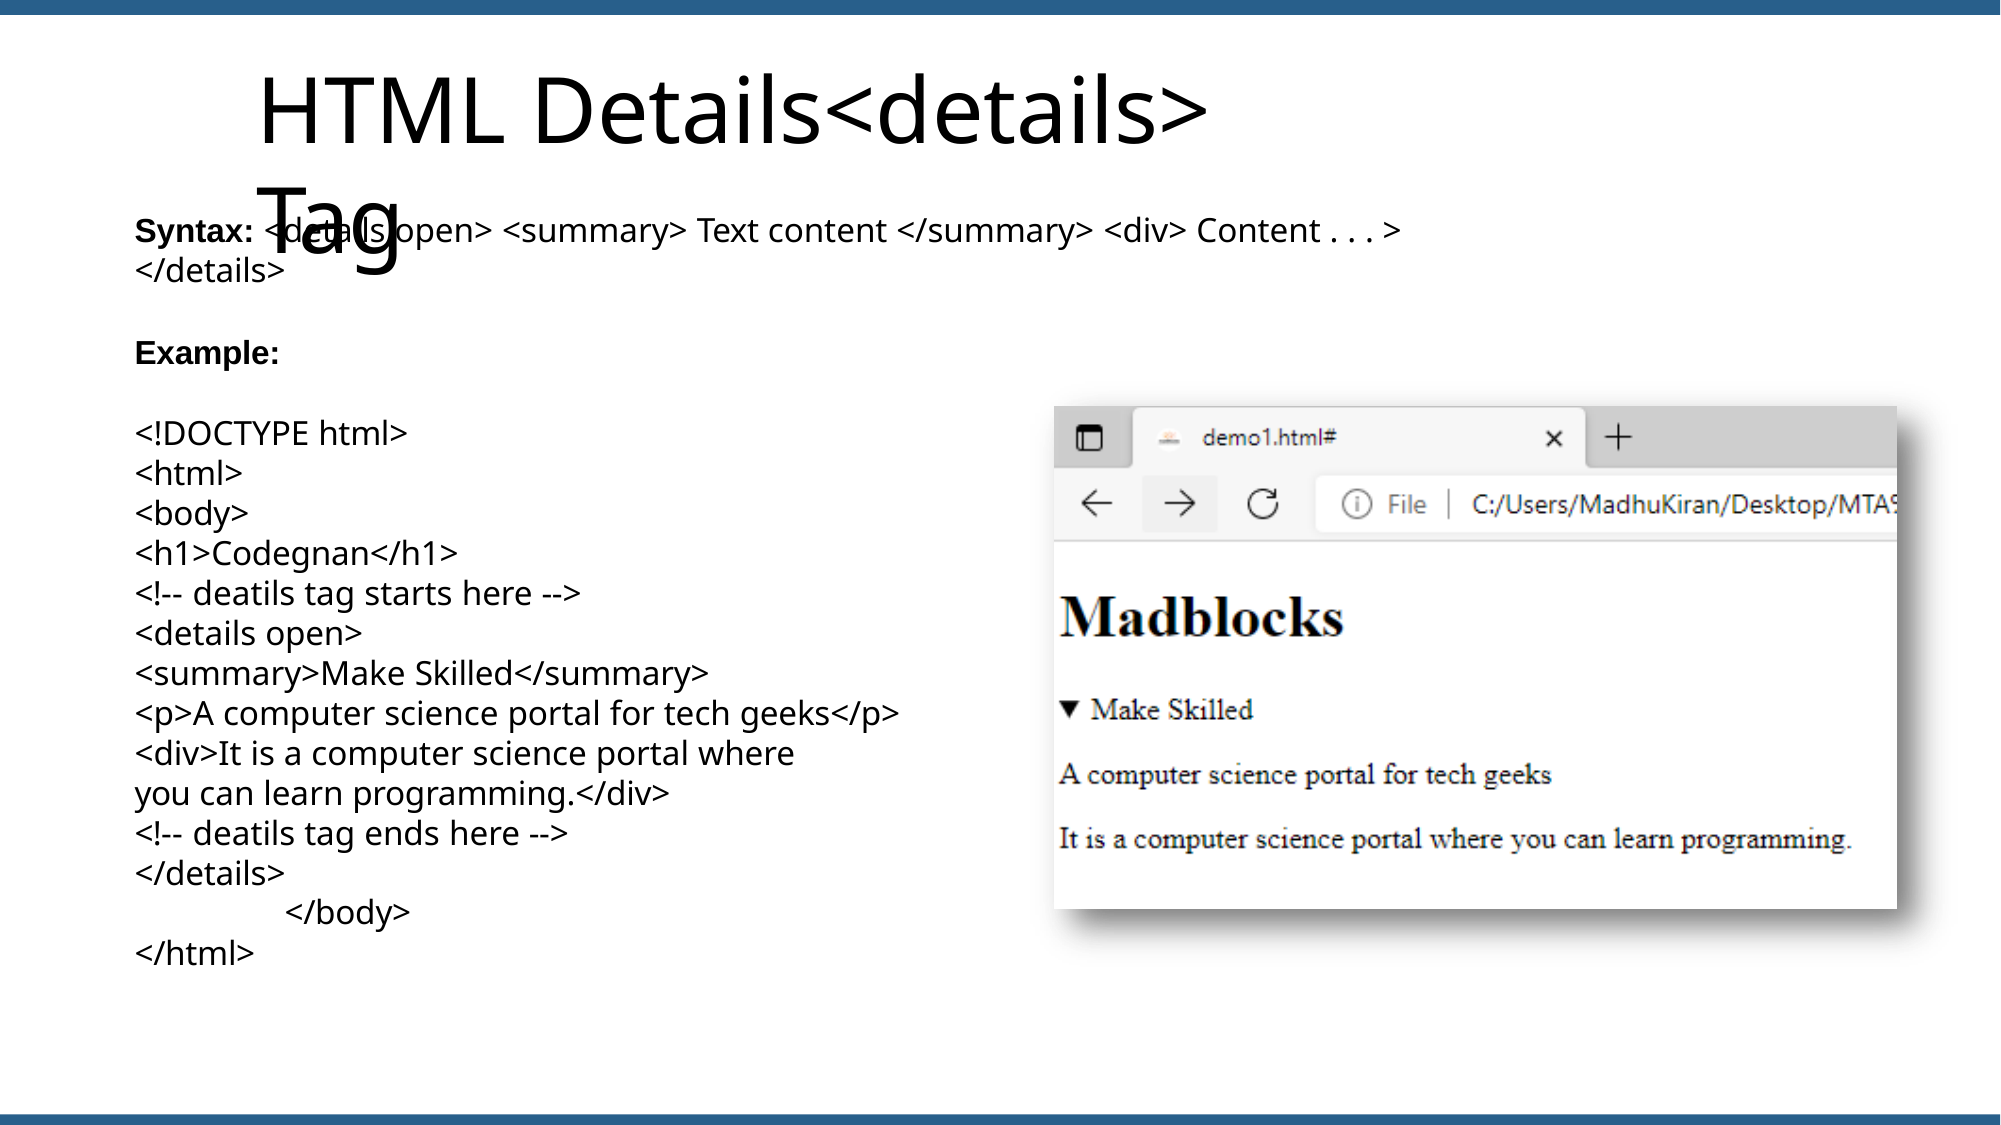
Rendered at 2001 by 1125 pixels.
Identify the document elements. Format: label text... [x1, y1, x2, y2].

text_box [1030, 381, 1958, 967]
text_box Syntax: <details open> <summary> Text content </summary> <div> Content . . . > </details> Example: <!DOCTYPE html> <html> <body> <h1>Codegnan</h1> <!-- deatils tag starts here --> <details open> <summary>Make Skilled</summary> <p>A computer science portal for tech geeks</p> <div>It is a computer science portal where you can learn programming.</div> <!-- deatils tag ends here --> </details> </body> </html> [132, 206, 1510, 972]
title HTML Details<details> Tag [254, 49, 1355, 206]
